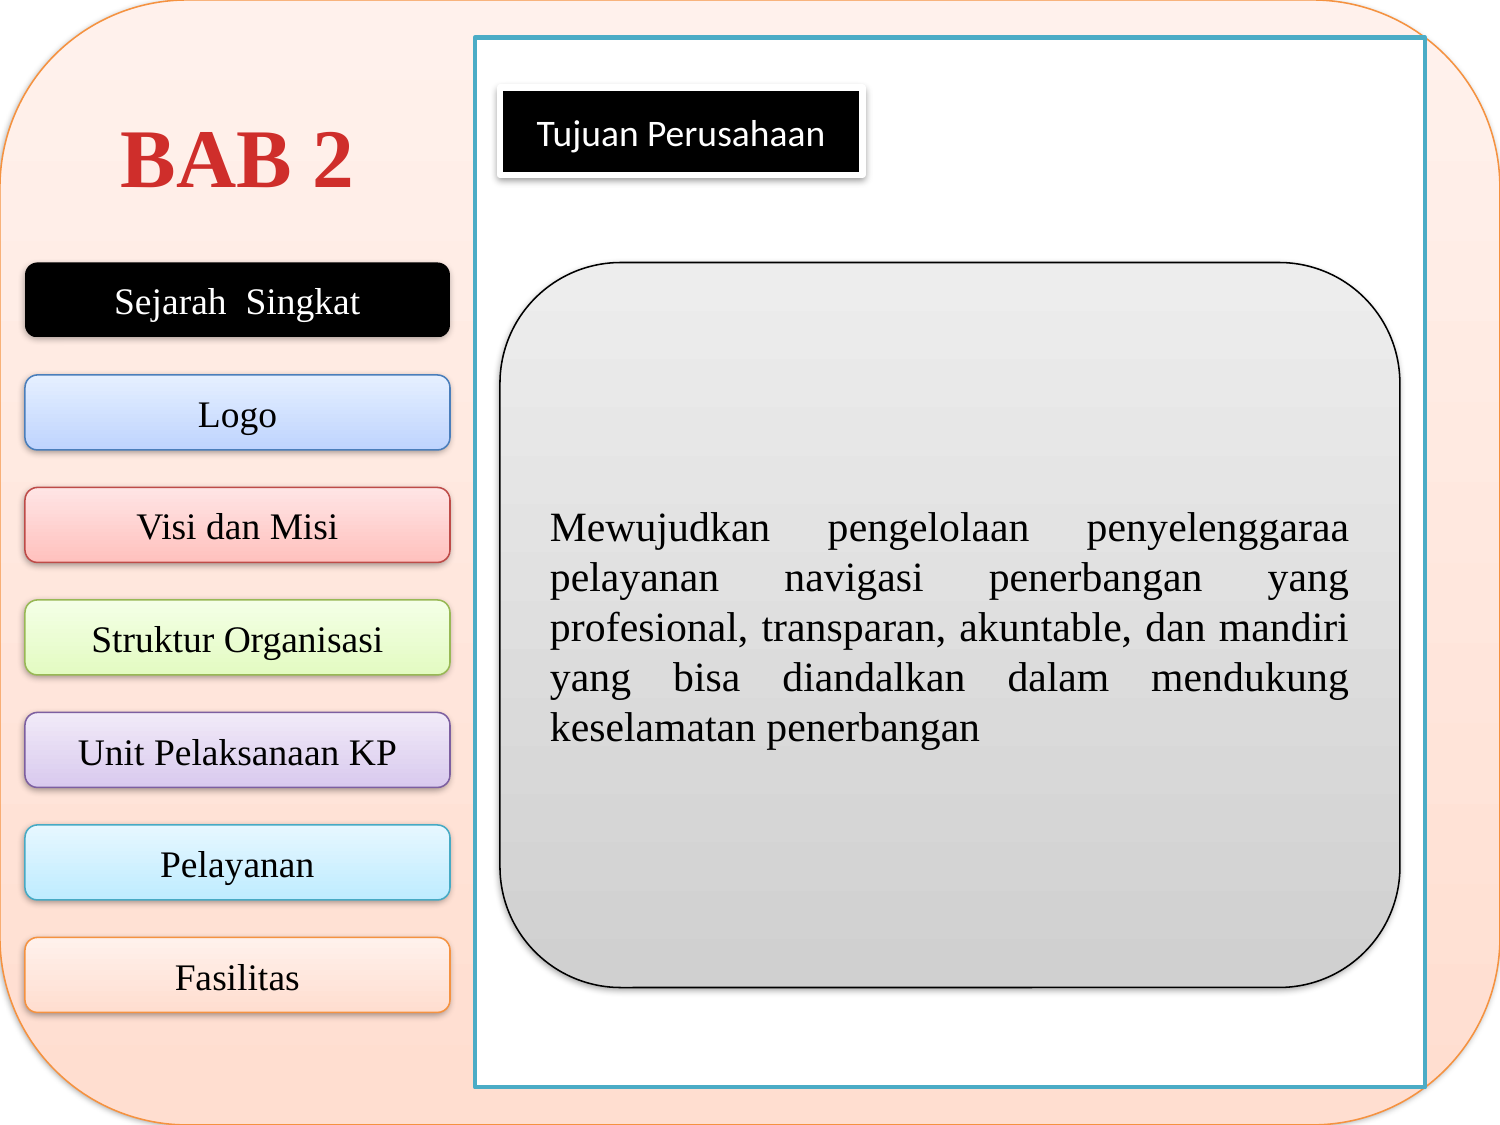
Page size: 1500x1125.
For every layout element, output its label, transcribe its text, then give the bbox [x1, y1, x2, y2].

text_box Pelayanan [24, 824, 451, 901]
text_box Logo [24, 374, 451, 451]
text_box Struktur Organisasi [24, 599, 451, 676]
text_box Fasilitas [24, 936, 451, 1014]
text_box BAB 2 [99, 96, 375, 212]
text_box [1427, 38, 1500, 1087]
text_box Sejarah Singkat [24, 262, 451, 338]
text_box [0, 0, 1425, 1125]
text_box Visi dan Misi [24, 486, 451, 564]
text_box [473, 35, 1427, 1089]
text_box Mewujudkan pengelolaan penyelenggaraa pelayanan navigasi penerbangan yang profesional, transparan, akuntable, dan mandiri yang bisa diandalkan dalam mendukung keselamatan penerbangan [499, 261, 1401, 989]
text_box Unit Pelaksanaan KP [24, 711, 451, 789]
text_box Tujuan Perusahaan [497, 84, 866, 178]
